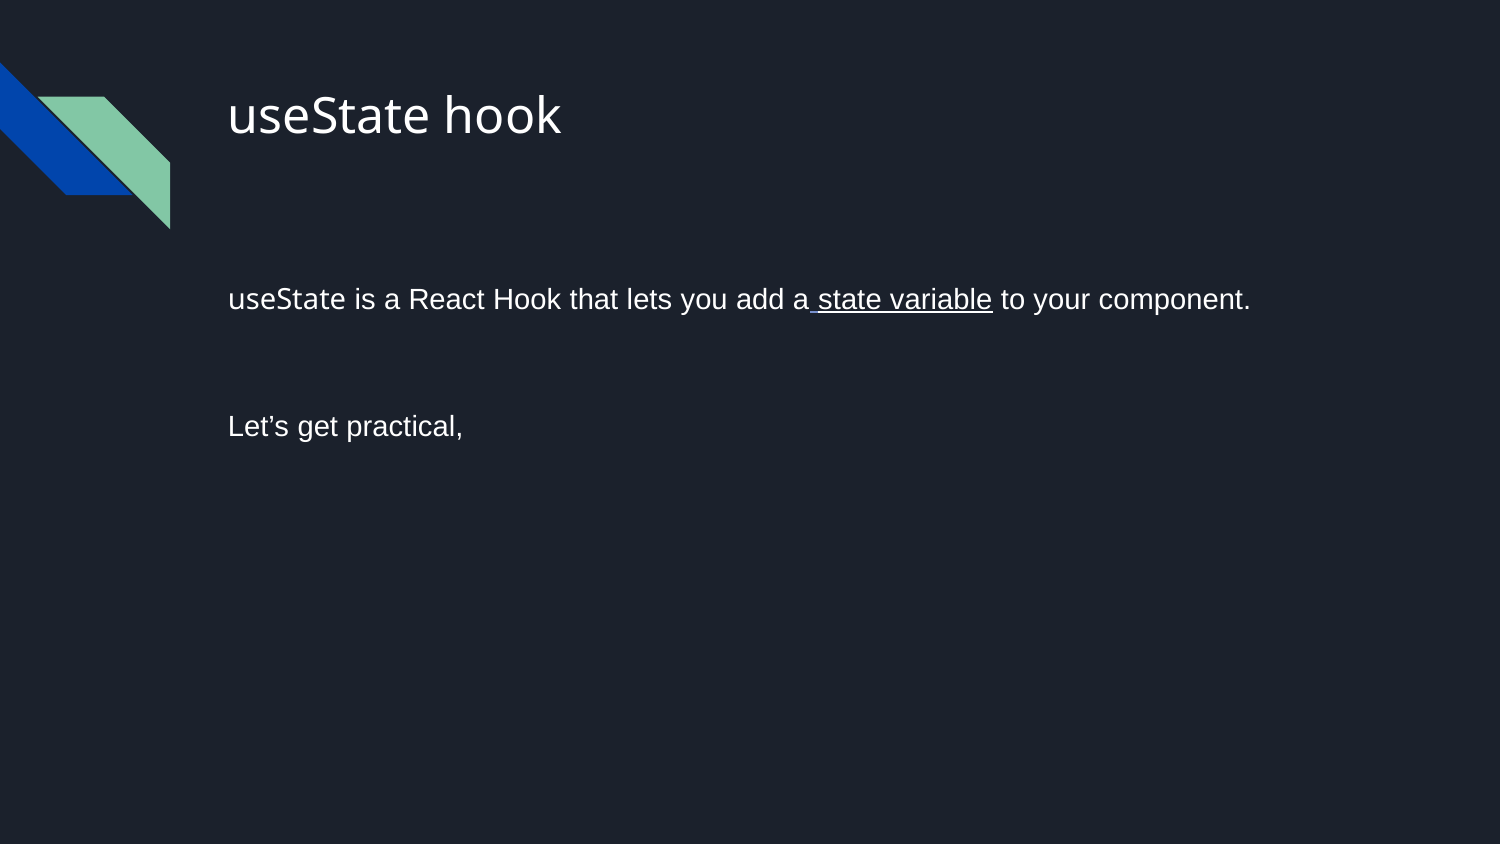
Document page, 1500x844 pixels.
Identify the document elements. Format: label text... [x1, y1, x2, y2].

title useState hook [212, 64, 1368, 215]
list useState is a React Hook that lets you add a state variable to your component. Let’s get practical, [212, 257, 1368, 735]
